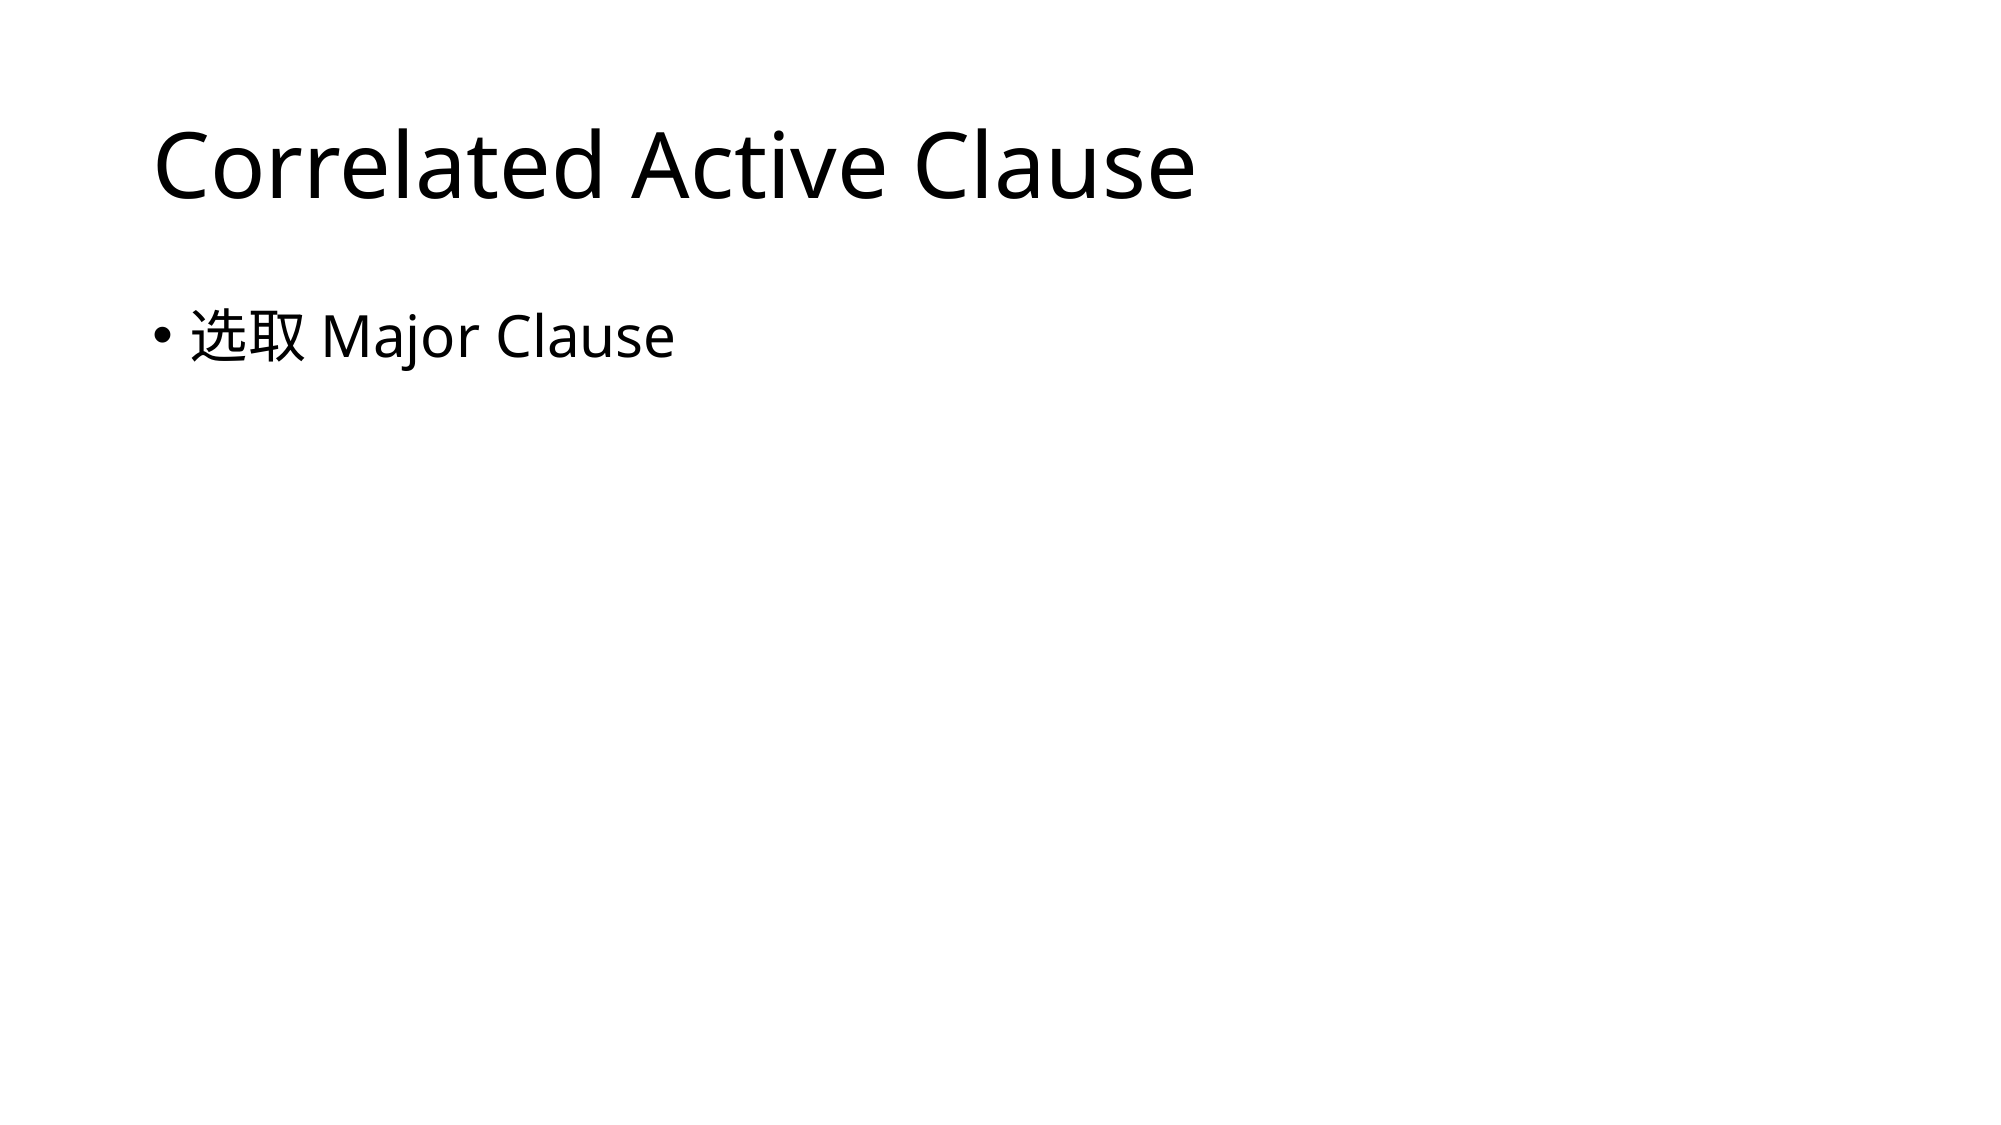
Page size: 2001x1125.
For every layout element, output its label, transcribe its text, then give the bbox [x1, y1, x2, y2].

list 选取Major Clause [137, 299, 1863, 1014]
title Correlated Active Clause [137, 59, 1863, 278]
